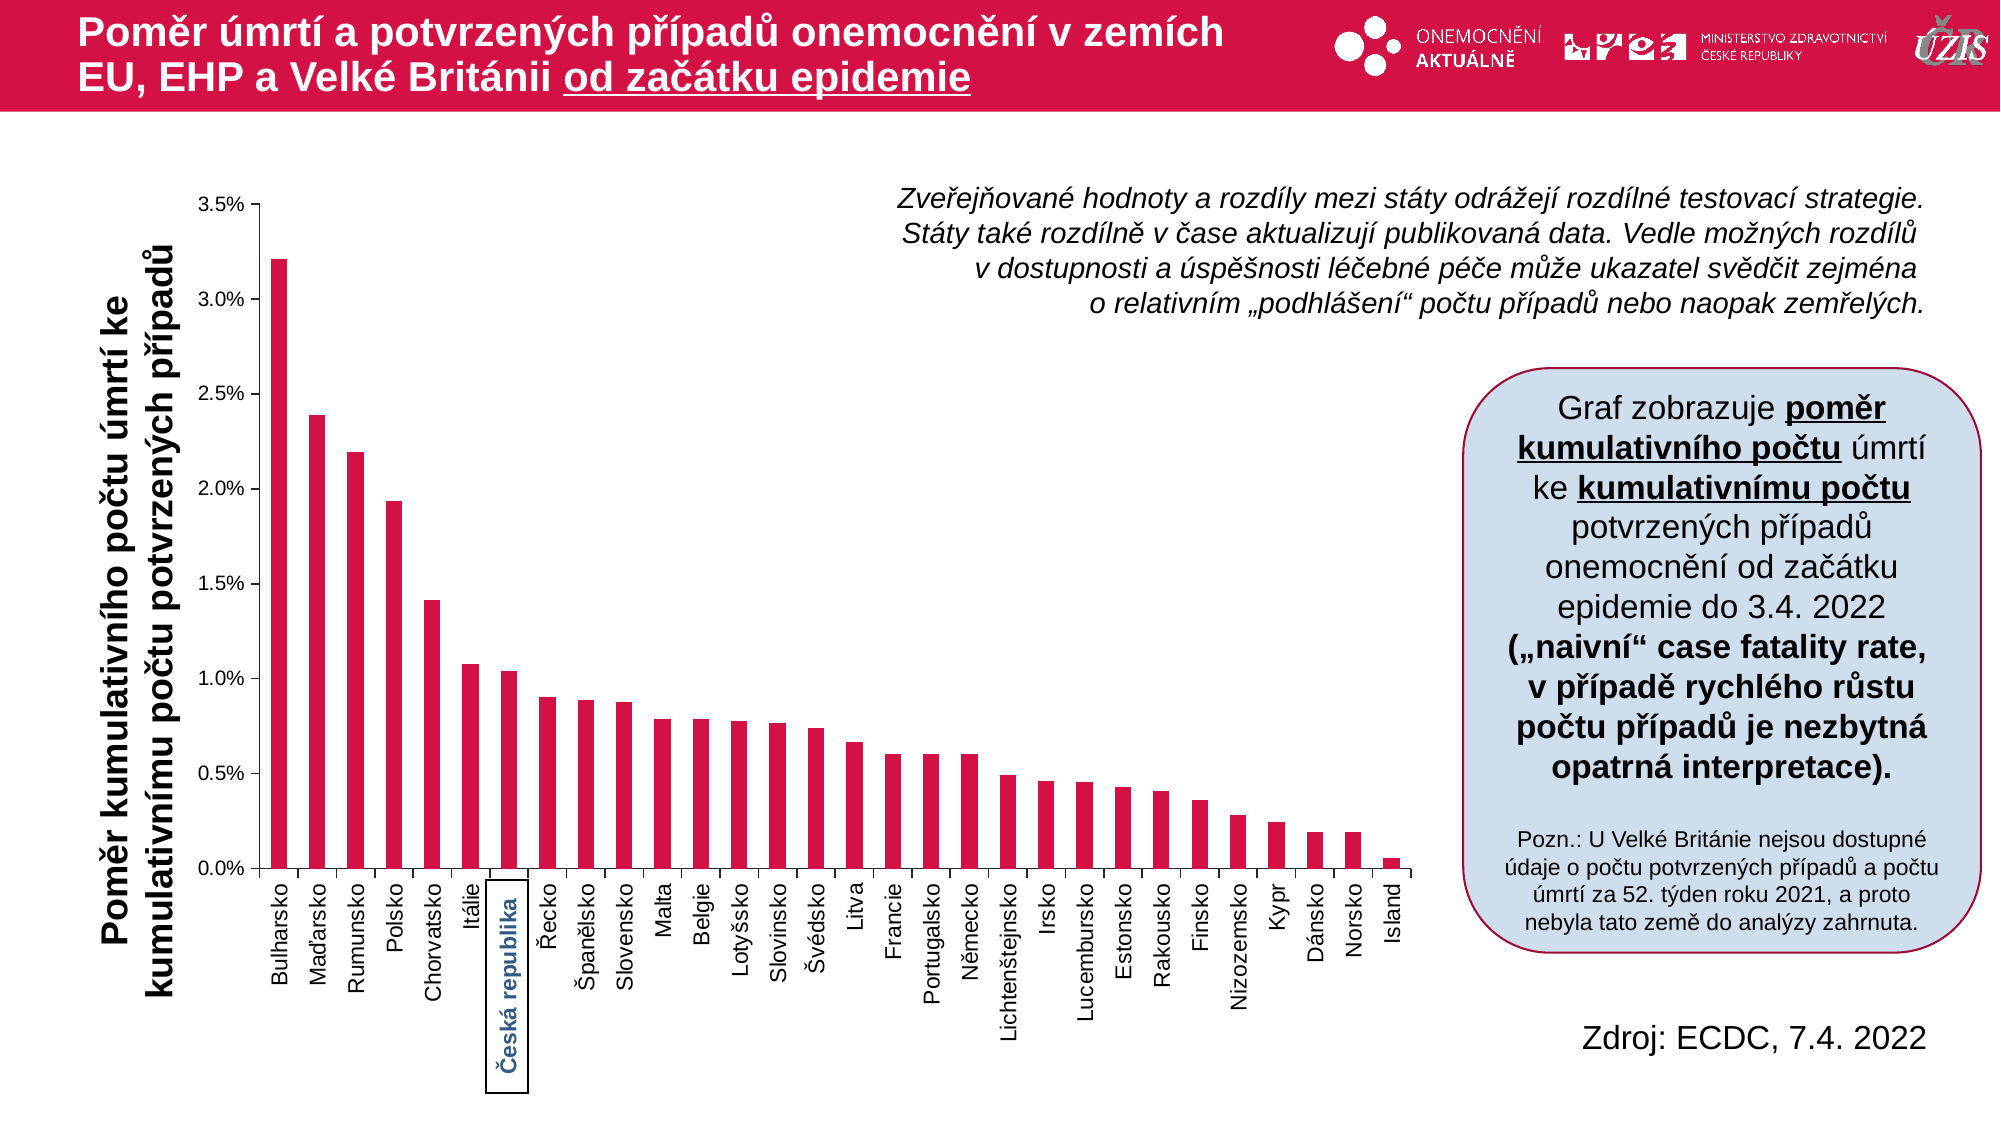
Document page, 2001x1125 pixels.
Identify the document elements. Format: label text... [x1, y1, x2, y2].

picture [1563, 31, 1888, 60]
text_box Zveřejňované hodnoty a rozdíly mezi státy odrážejí rozdílné testovací strategie. Státy také rozdílně v čase aktualizují publikovaná data. Vedle možných rozdílů v dostupnosti a úspěšnosti léčebné péče může ukazatel svědčit zejména o relativním „podhlášení“ počtu případů nebo naopak zemřelých. [1434, 172, 1942, 327]
chart [173, 161, 1434, 1055]
title Poměr úmrtí a potvrzených případů onemocnění v zemích EU, EHP a Velké Británii od začátku epidemie [62, 0, 1288, 111]
picture [1915, 15, 1989, 66]
picture [1334, 16, 1542, 76]
text_box Poměr kumulativního počtu úmrtí ke kumulativnímu počtu potvrzených případů [82, 214, 173, 1028]
text_box Česká republika [485, 1055, 529, 1094]
text_box Zdroj: ECDC, 7.4. 2022 [1567, 1008, 2000, 1064]
text_box Graf zobrazuje poměr kumulativního počtu úmrtí ke kumulativnímu počtu potvrzených případů onemocnění od začátku epidemie do 3.4. 2022 („naivní“ case fatality rate, v případě rychlého růstu počtu případů je nezbytná opatrná interpretace). Pozn.: U Velké Británie nejsou dostupné údaje o počtu potvrzených případů a počtu úmrtí za 52. týden roku 2021, a proto nebyla tato země do analýzy zahrnuta. [1462, 367, 1982, 954]
